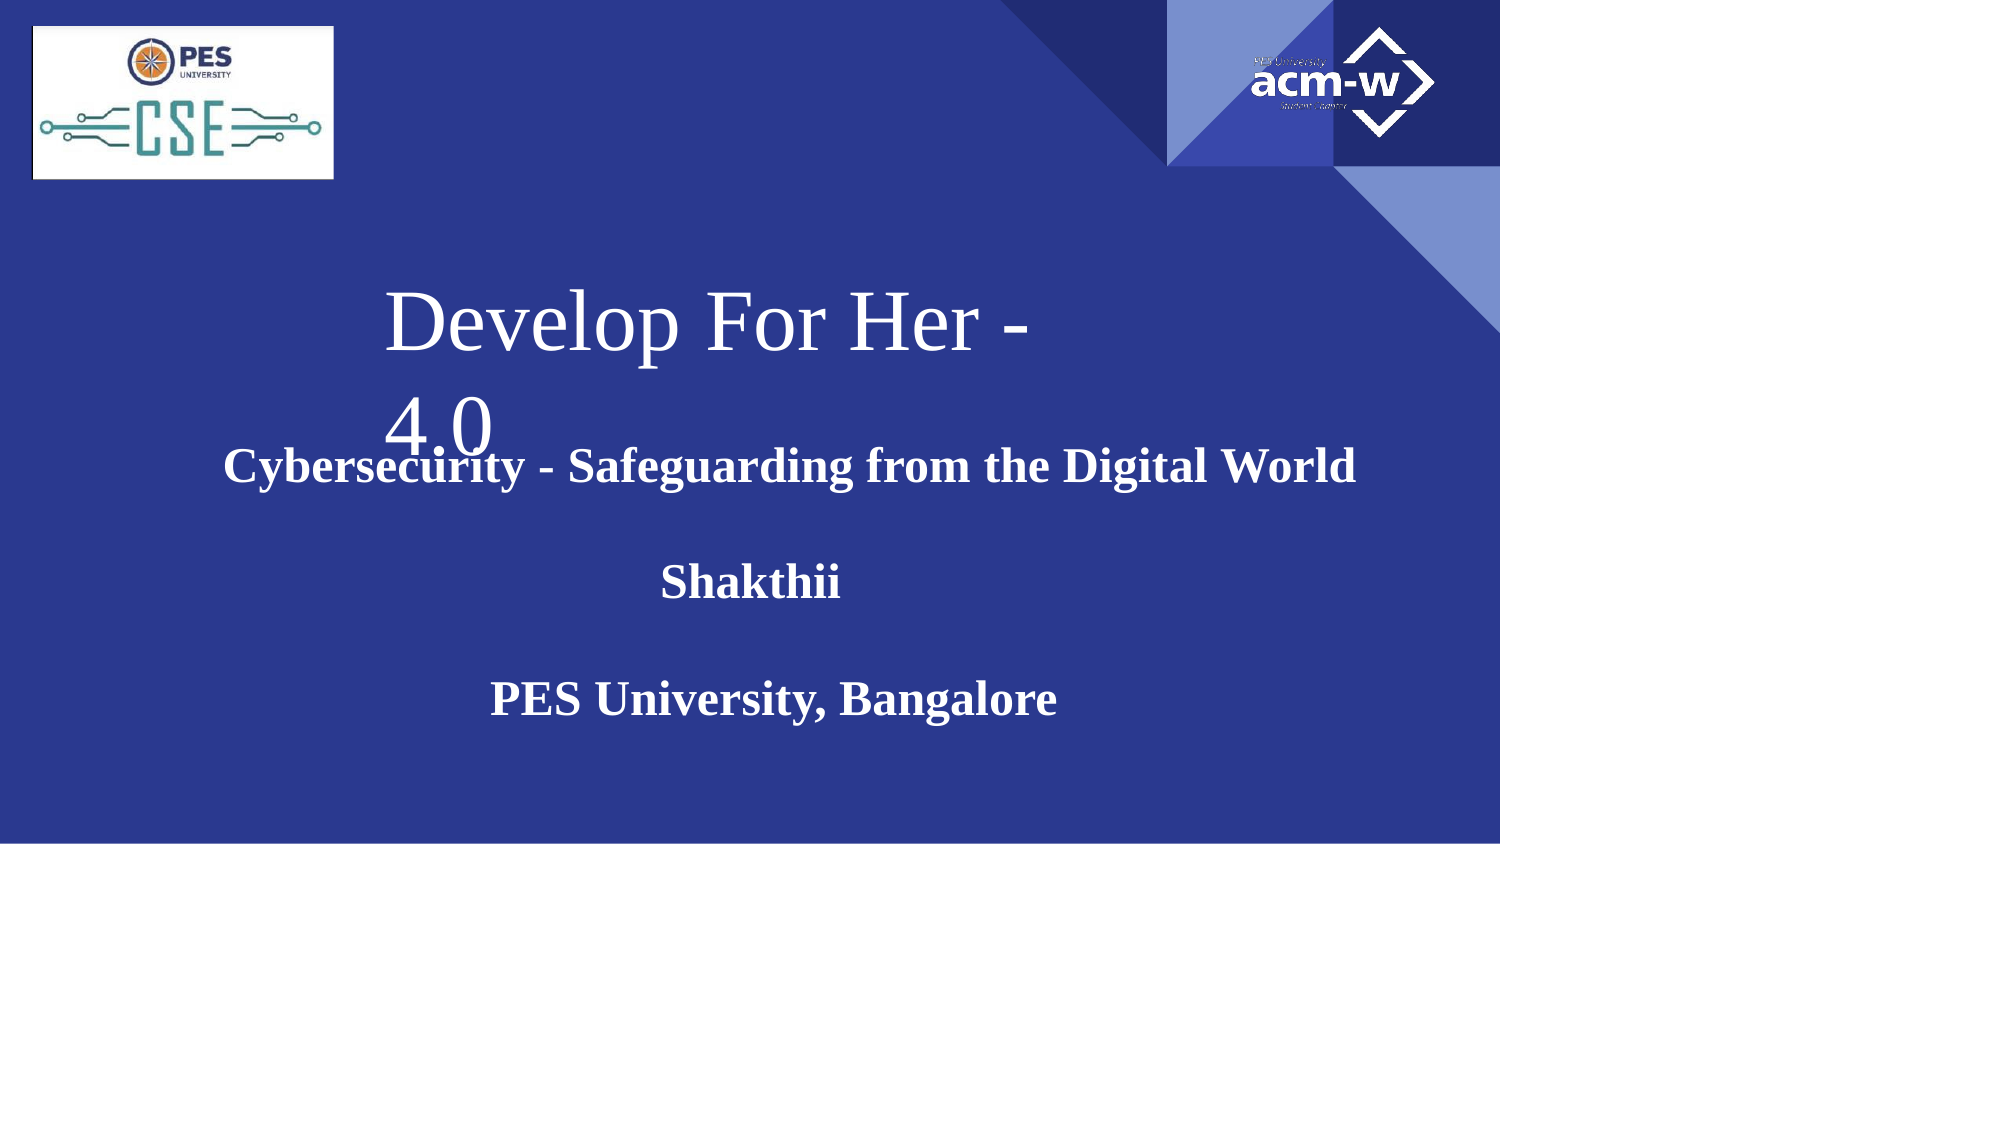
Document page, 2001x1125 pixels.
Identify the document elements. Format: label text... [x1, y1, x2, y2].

text_box [1251, 26, 1435, 138]
text_box Develop For Her - 4.0 [382, 262, 1163, 432]
text_box [31, 26, 334, 180]
text_box Cybersecurity - Safeguarding from the Digital World Shakthii PES University, Bangalore [220, 432, 1361, 726]
